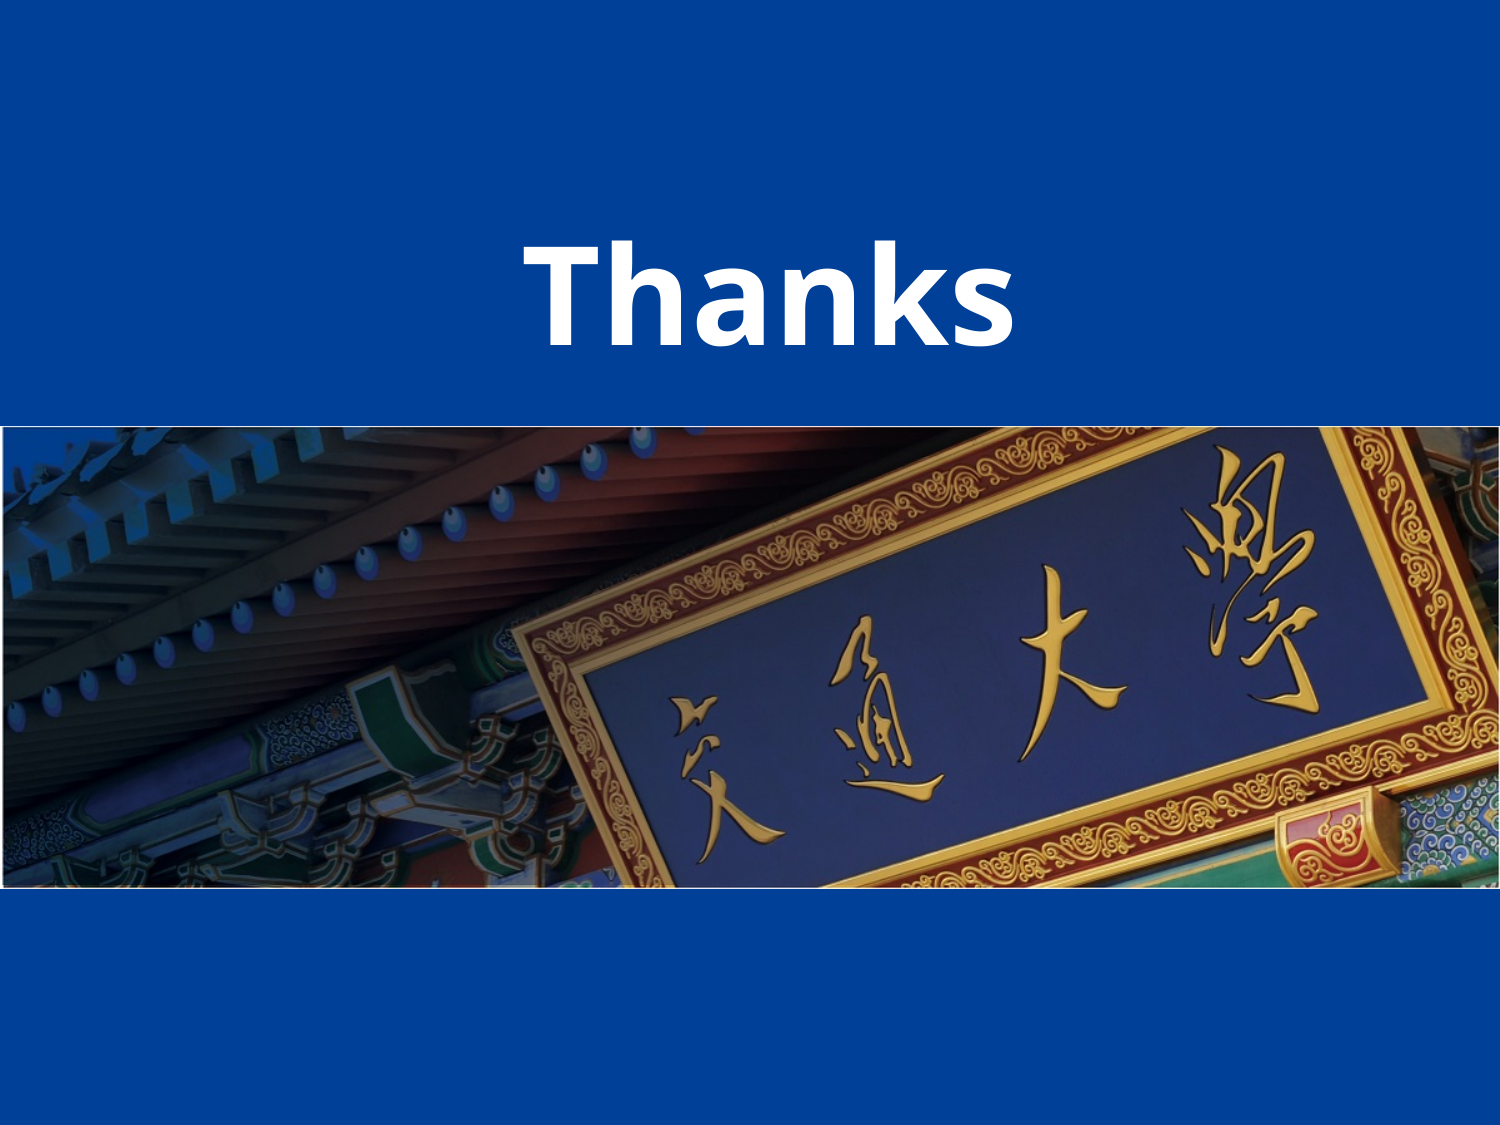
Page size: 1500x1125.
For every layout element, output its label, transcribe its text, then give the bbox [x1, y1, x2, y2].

title Thanks [80, 224, 1460, 378]
picture [0, 426, 1500, 889]
